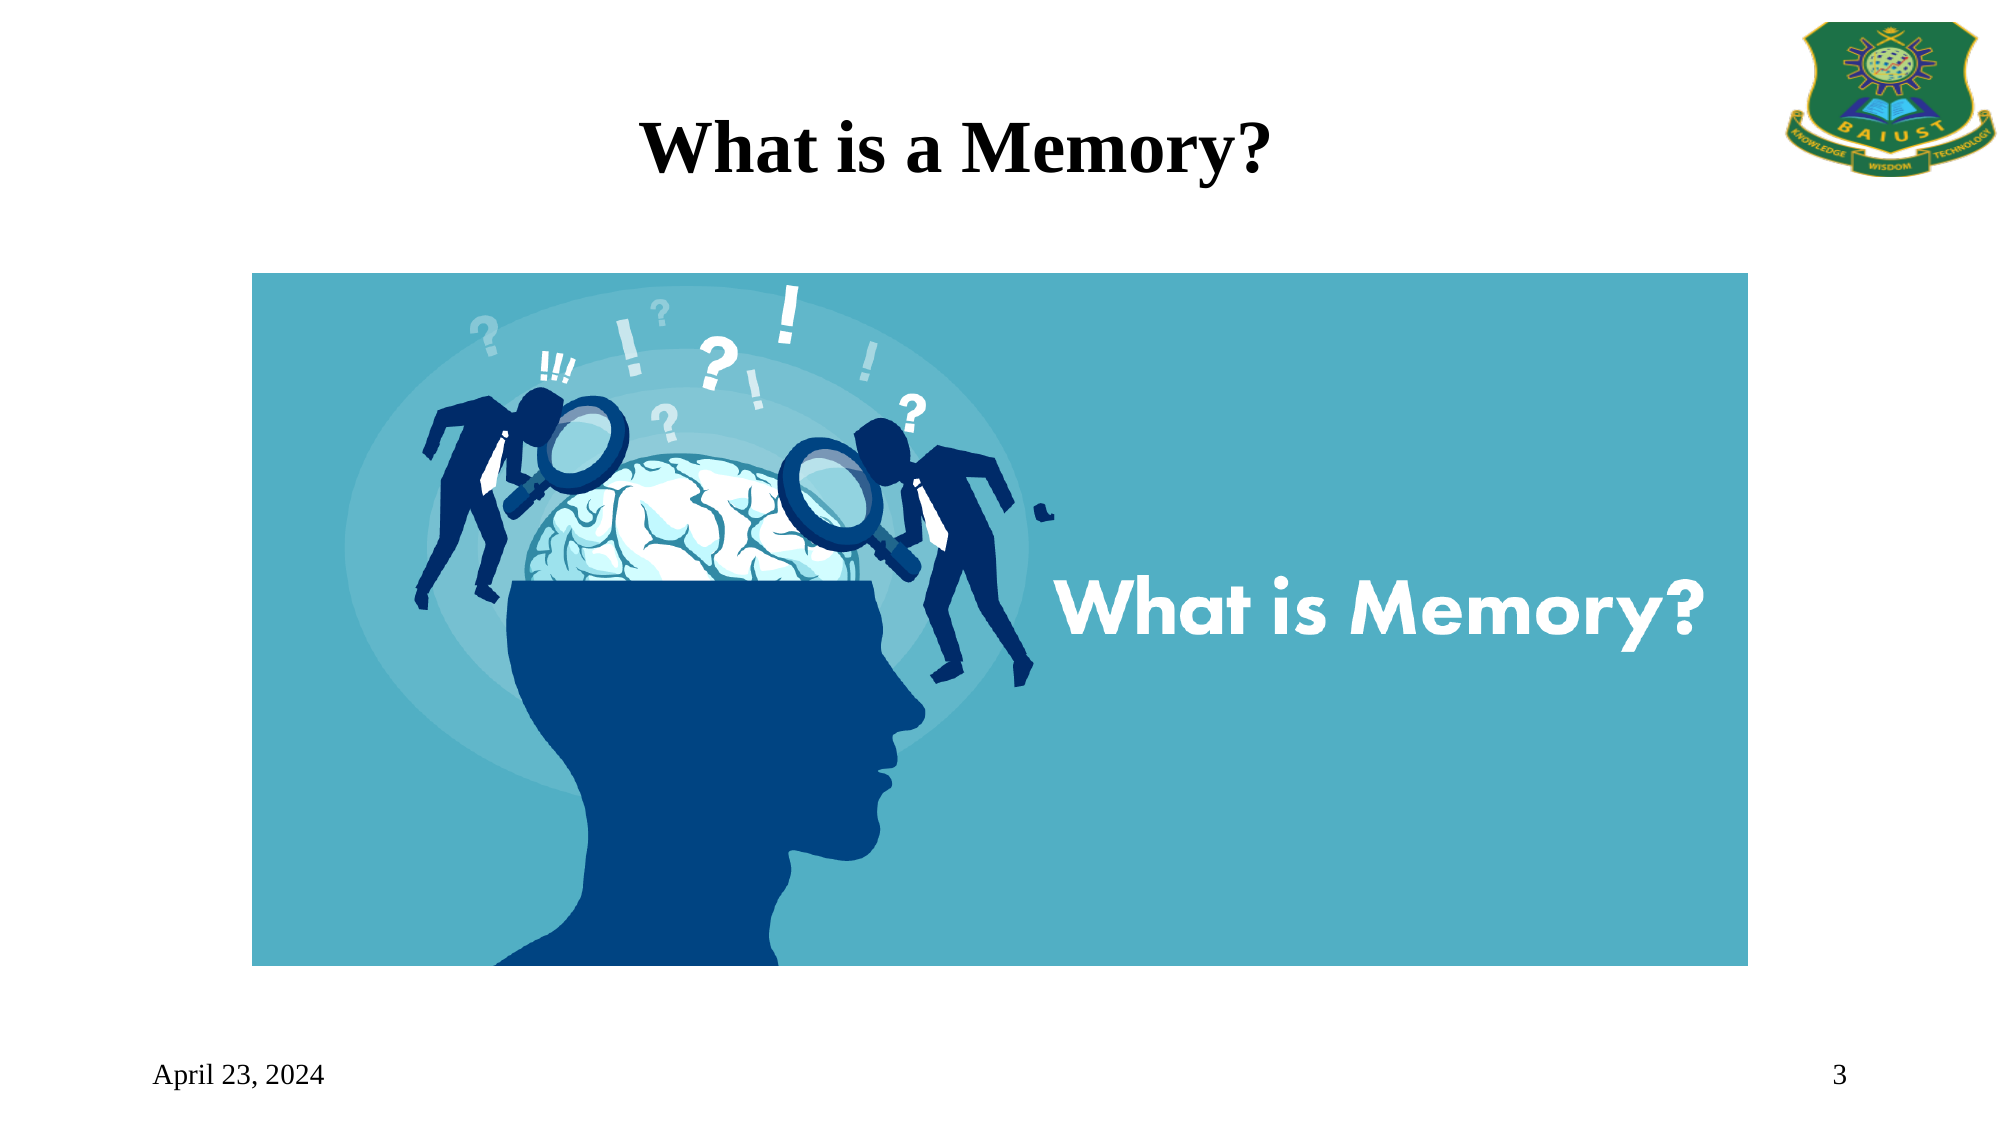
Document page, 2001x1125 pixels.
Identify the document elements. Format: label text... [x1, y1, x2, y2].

picture [1781, 22, 2000, 177]
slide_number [137, 1042, 588, 1103]
slide_number 3 [1412, 1042, 1863, 1103]
picture [252, 273, 1748, 967]
text_box What is a Memory? [418, 90, 1495, 196]
